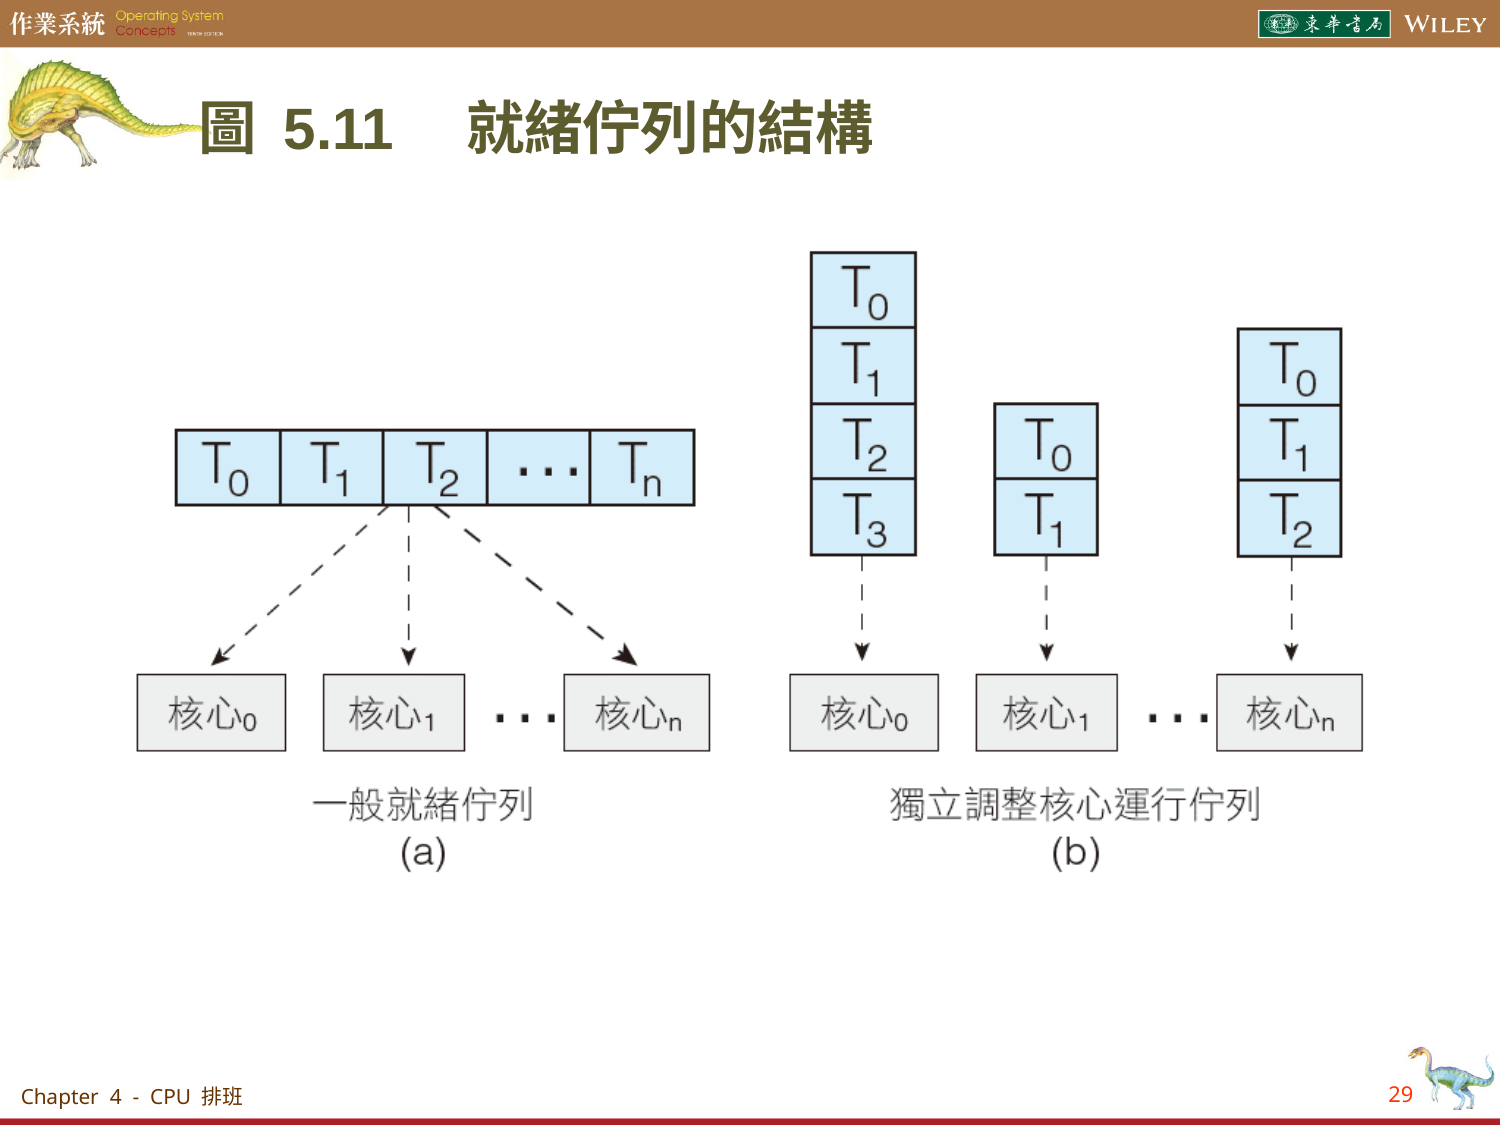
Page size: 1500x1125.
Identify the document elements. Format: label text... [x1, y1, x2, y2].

picture [0, 0, 1500, 1125]
footer Chapter 4 - CPU 排班 [5, 1076, 850, 1118]
title 圖 5.11 就緒佇列的結構 [183, 66, 1439, 186]
slide_number 29 [1340, 1076, 1429, 1118]
